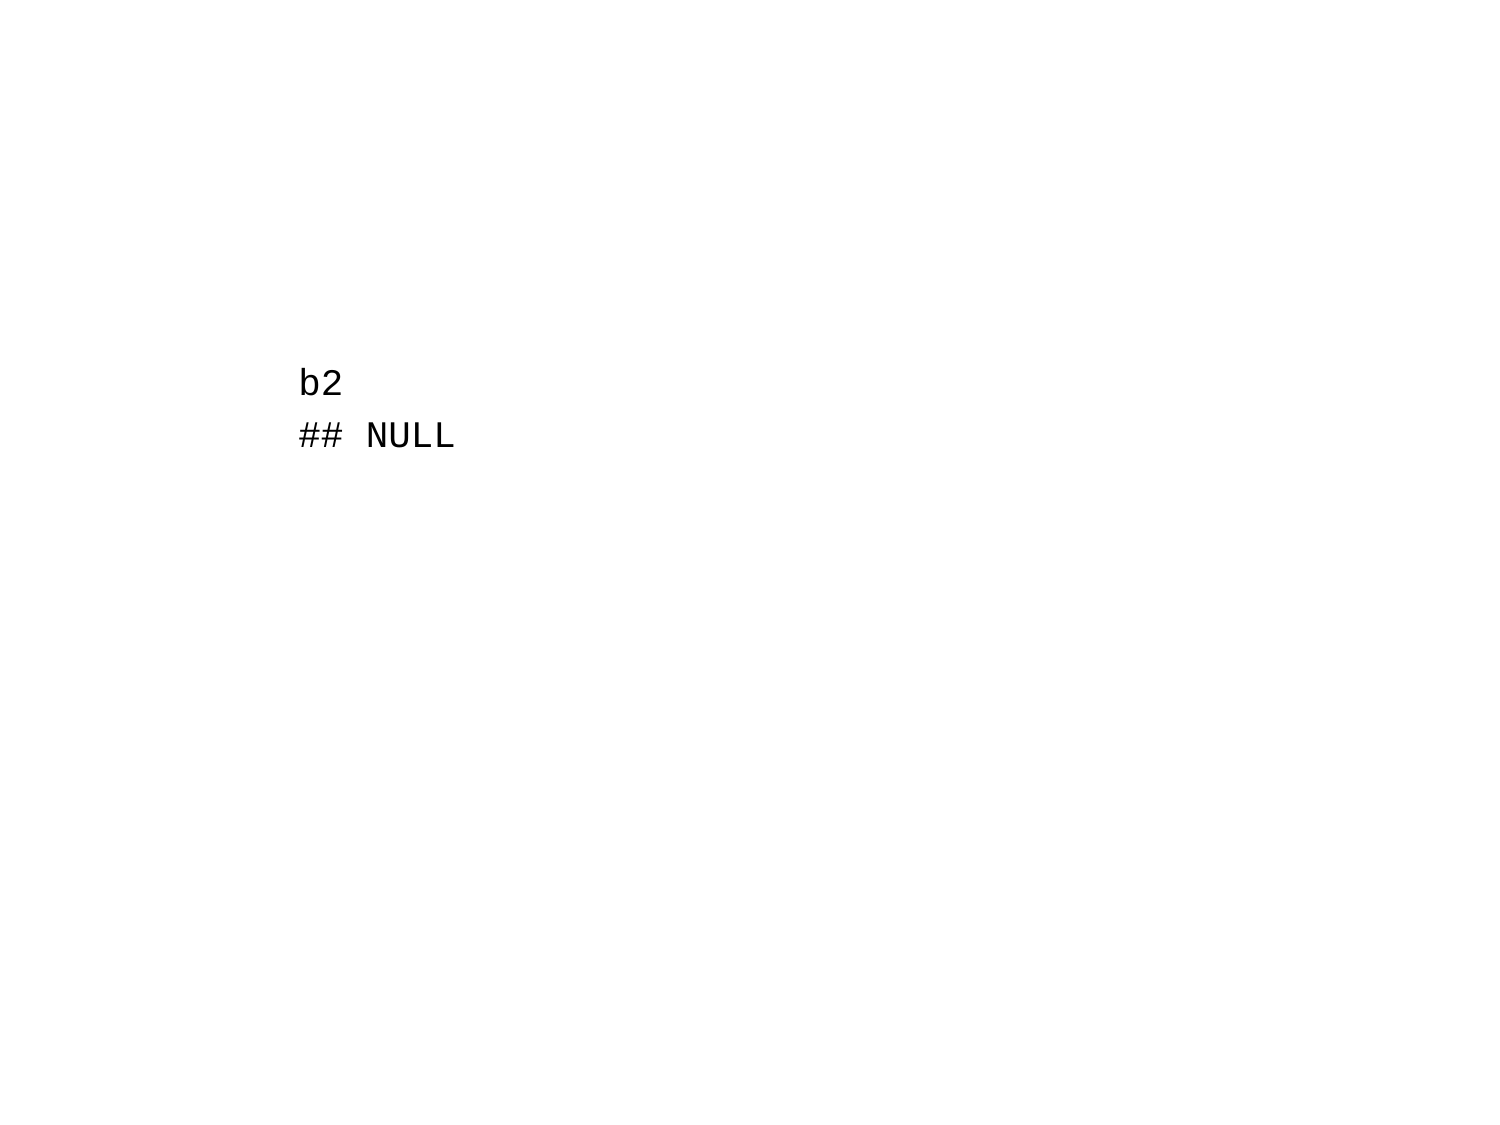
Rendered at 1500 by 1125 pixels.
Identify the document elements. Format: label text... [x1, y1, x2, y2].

list b2 ## NULL [75, 262, 1425, 1005]
